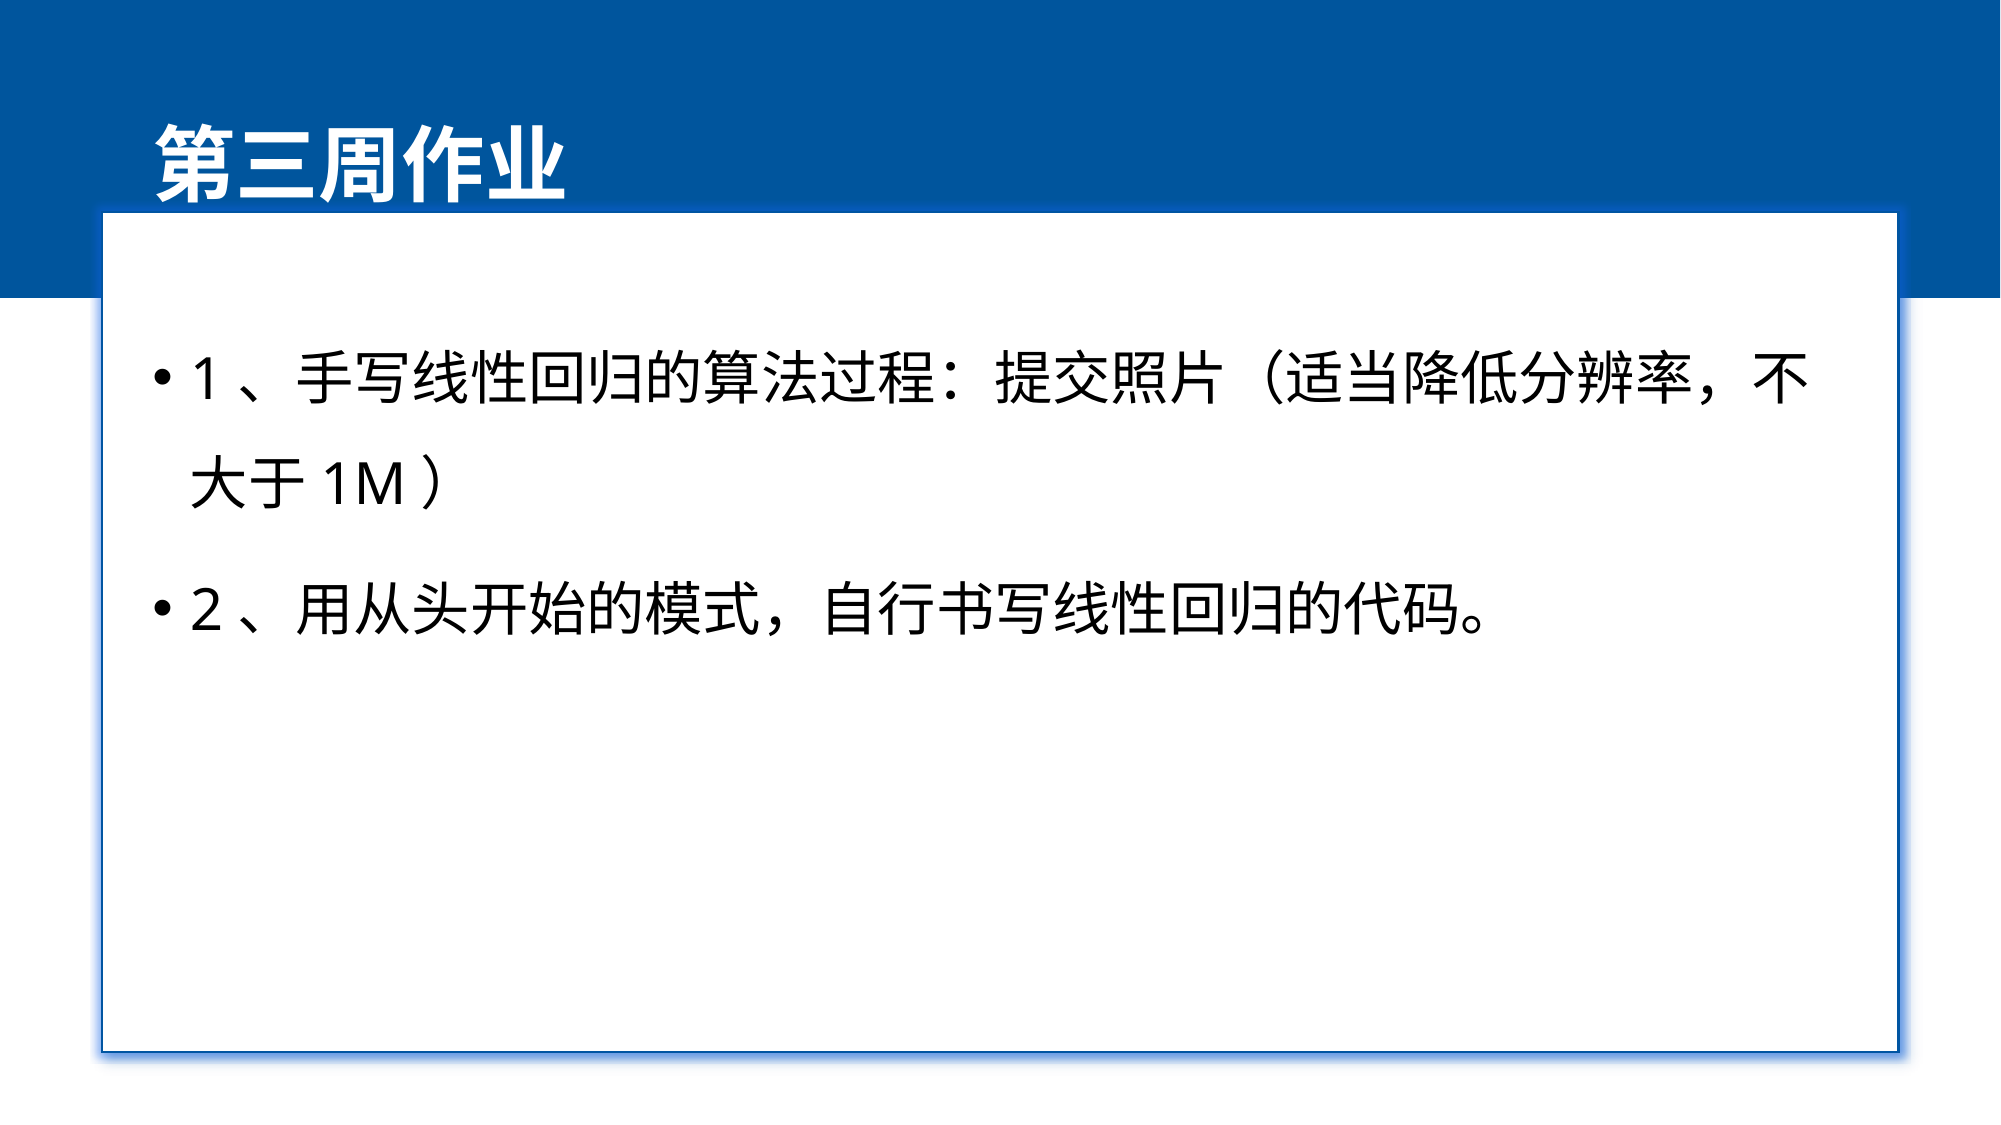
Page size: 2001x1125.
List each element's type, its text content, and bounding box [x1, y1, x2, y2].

list 1、手写线性回归的算法过程：提交照片（适当降低分辨率，不大于1M） 2、用从头开始的模式，自行书写线性回归的代码。 [137, 299, 1863, 1014]
title 第三周作业 [137, 59, 1863, 278]
